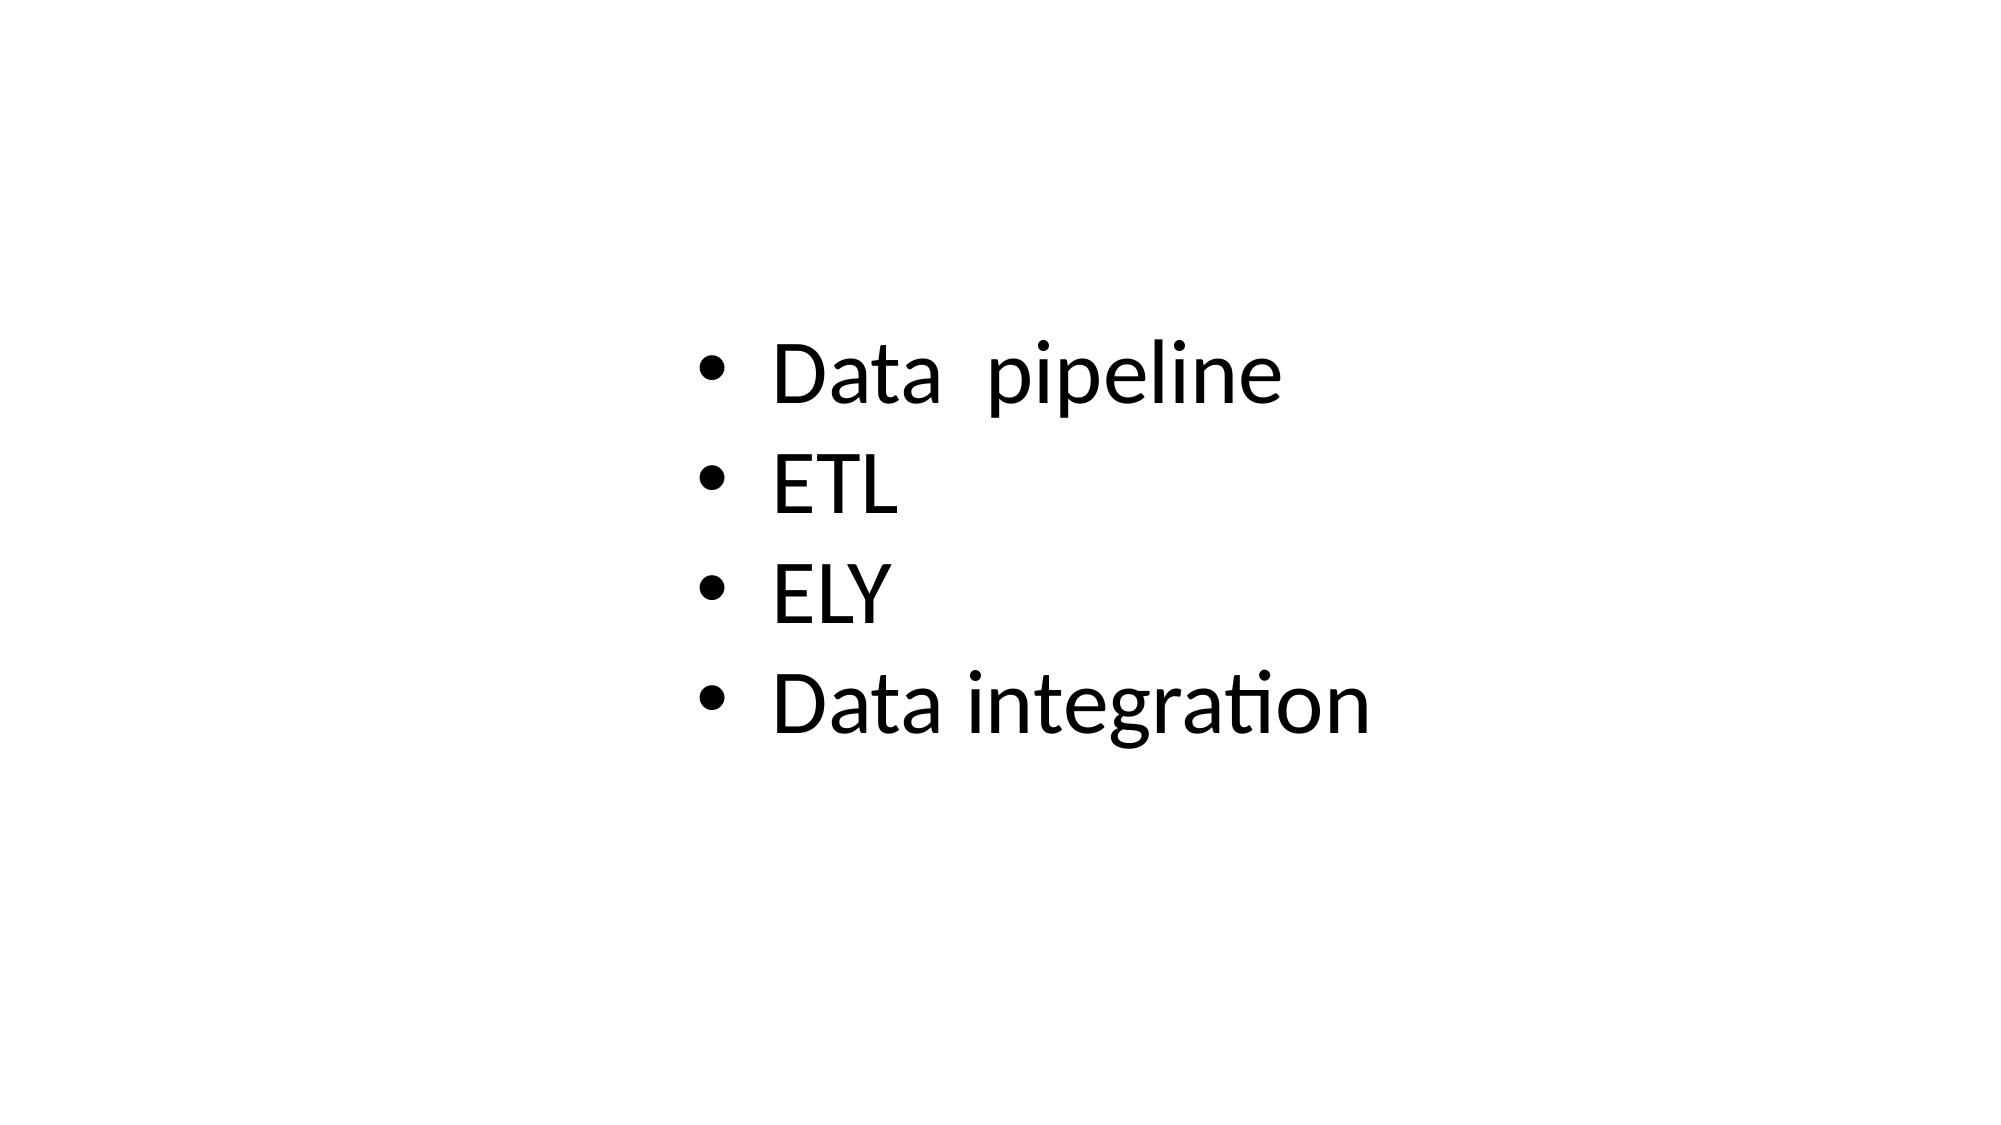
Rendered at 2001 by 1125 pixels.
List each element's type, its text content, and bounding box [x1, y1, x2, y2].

text_box Data pipeline ETL ELY Data integration [681, 304, 1389, 760]
